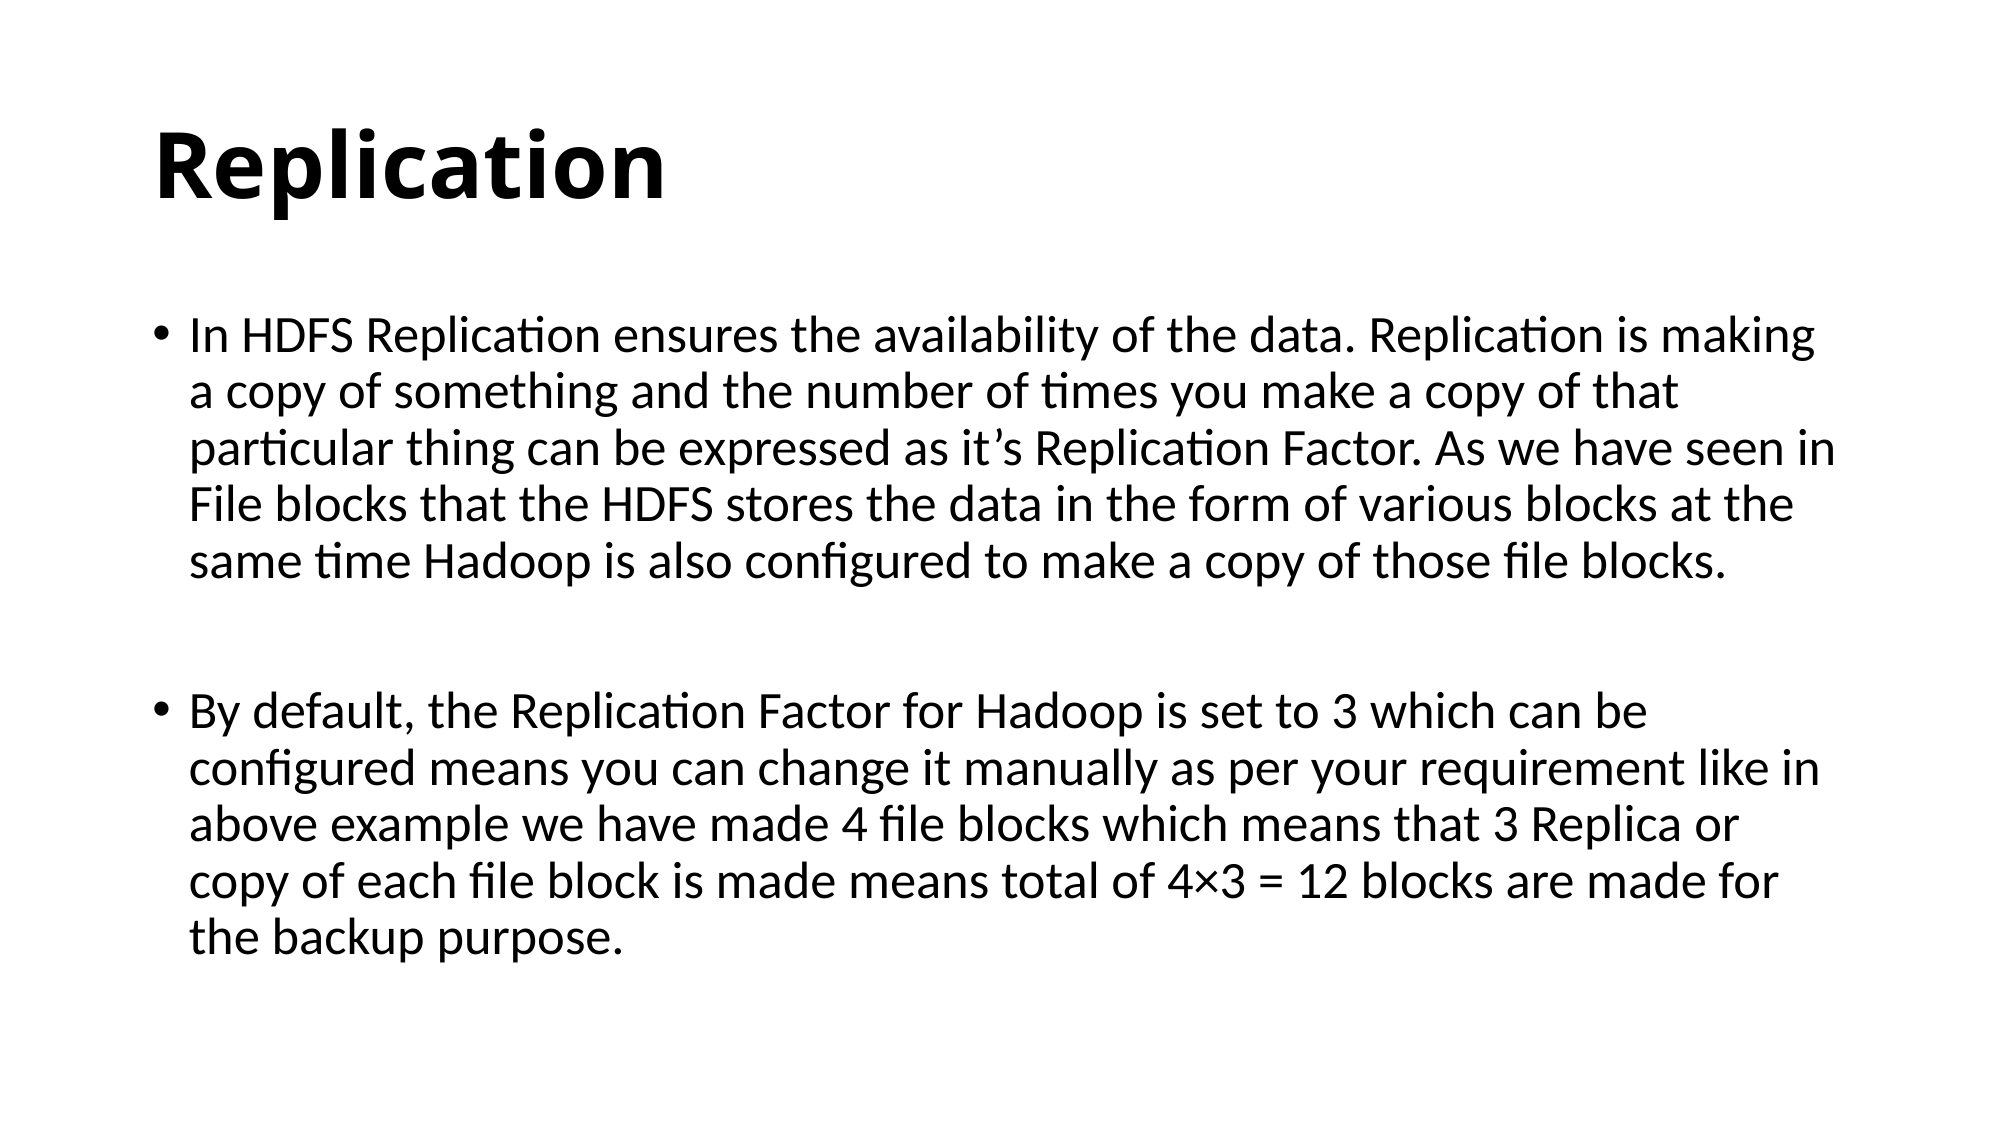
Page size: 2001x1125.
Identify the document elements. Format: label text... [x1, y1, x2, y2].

list In HDFS Replication ensures the availability of the data. Replication is making a copy of something and the number of times you make a copy of that particular thing can be expressed as it’s Replication Factor. As we have seen in File blocks that the HDFS stores the data in the form of various blocks at the same time Hadoop is also configured to make a copy of those file blocks. By default, the Replication Factor for Hadoop is set to 3 which can be configured means you can change it manually as per your requirement like in above example we have made 4 file blocks which means that 3 Replica or copy of each file block is made means total of 4×3 = 12 blocks are made for the backup purpose. [137, 299, 1863, 1014]
title Replication [137, 59, 1863, 278]
